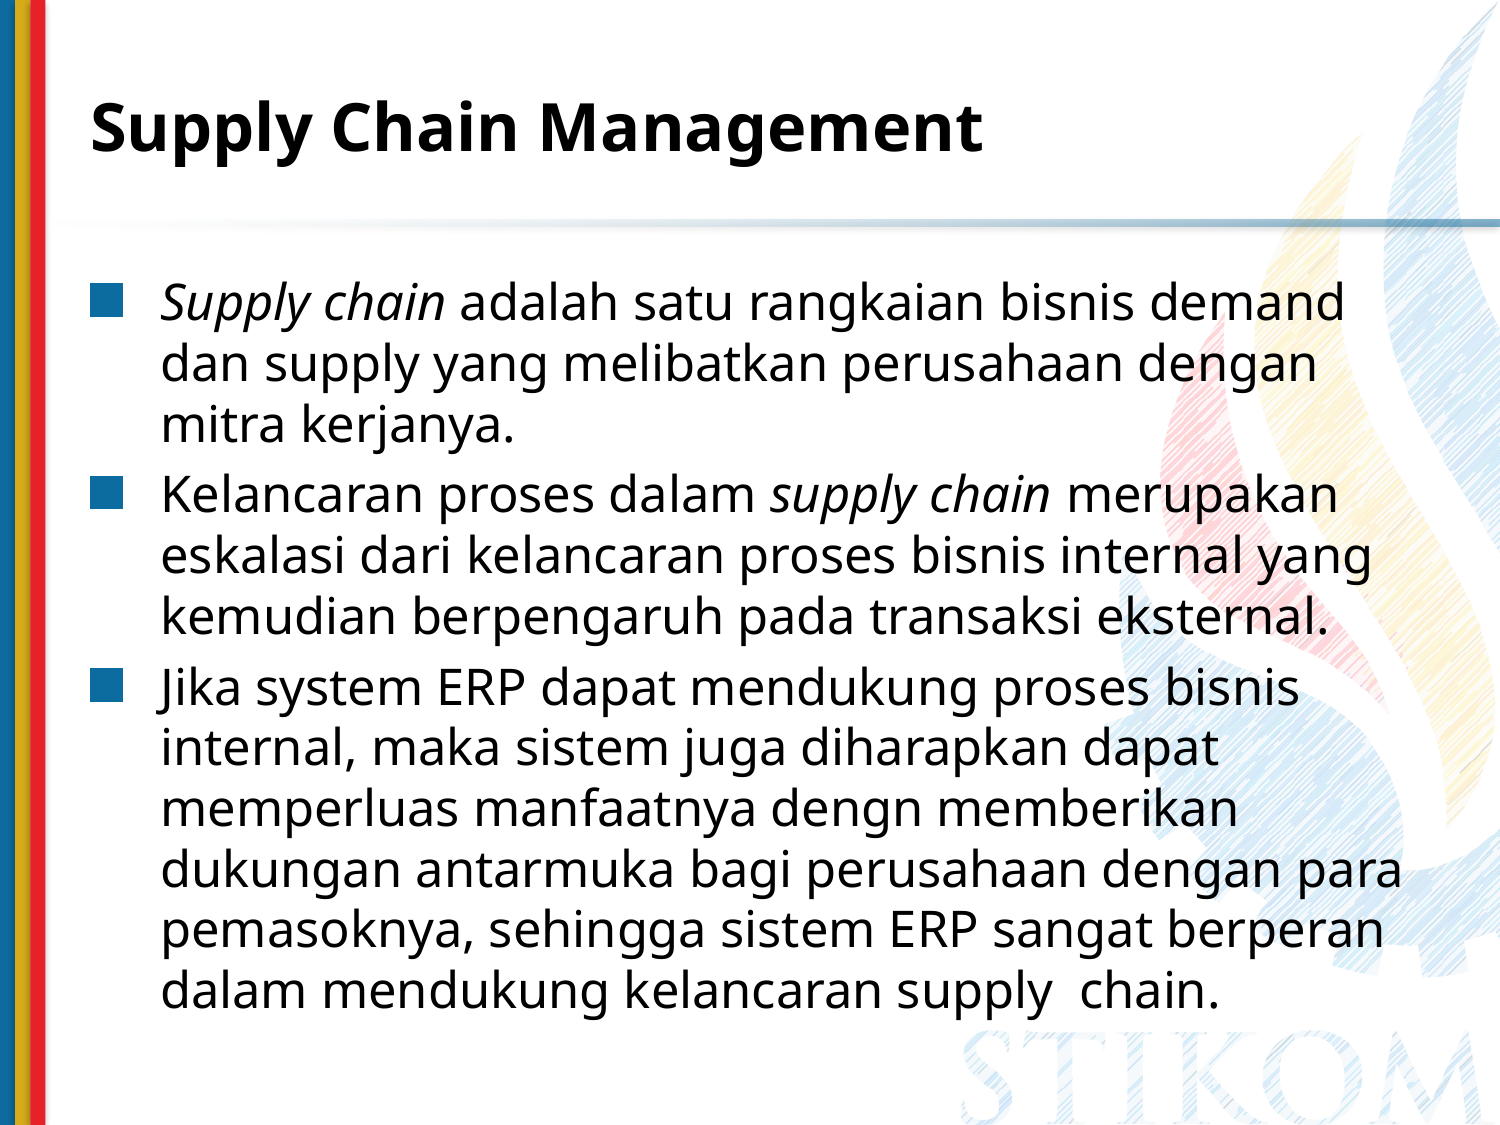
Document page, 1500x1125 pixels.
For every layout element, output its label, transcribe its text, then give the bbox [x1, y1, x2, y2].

picture [90, 283, 123, 317]
picture [90, 668, 123, 702]
list Supply chain adalah satu rangkaian bisnis demand dan supply yang melibatkan perusahaan dengan mitra kerjanya. Kelancaran proses dalam supply chain merupakan eskalasi dari kelancaran proses bisnis internal yang kemudian berpengaruh pada transaksi eksternal. Jika system ERP dapat mendukung proses bisnis internal, maka sistem juga diharapkan dapat memperluas manfaatnya dengn memberikan dukungan antarmuka bagi perusahaan dengan para pemasoknya, sehingga sistem ERP sangat berperan dalam mendukung kelancaran supply chain. [75, 262, 1425, 1048]
picture [90, 476, 123, 509]
title Supply Chain Management [75, 30, 1425, 219]
